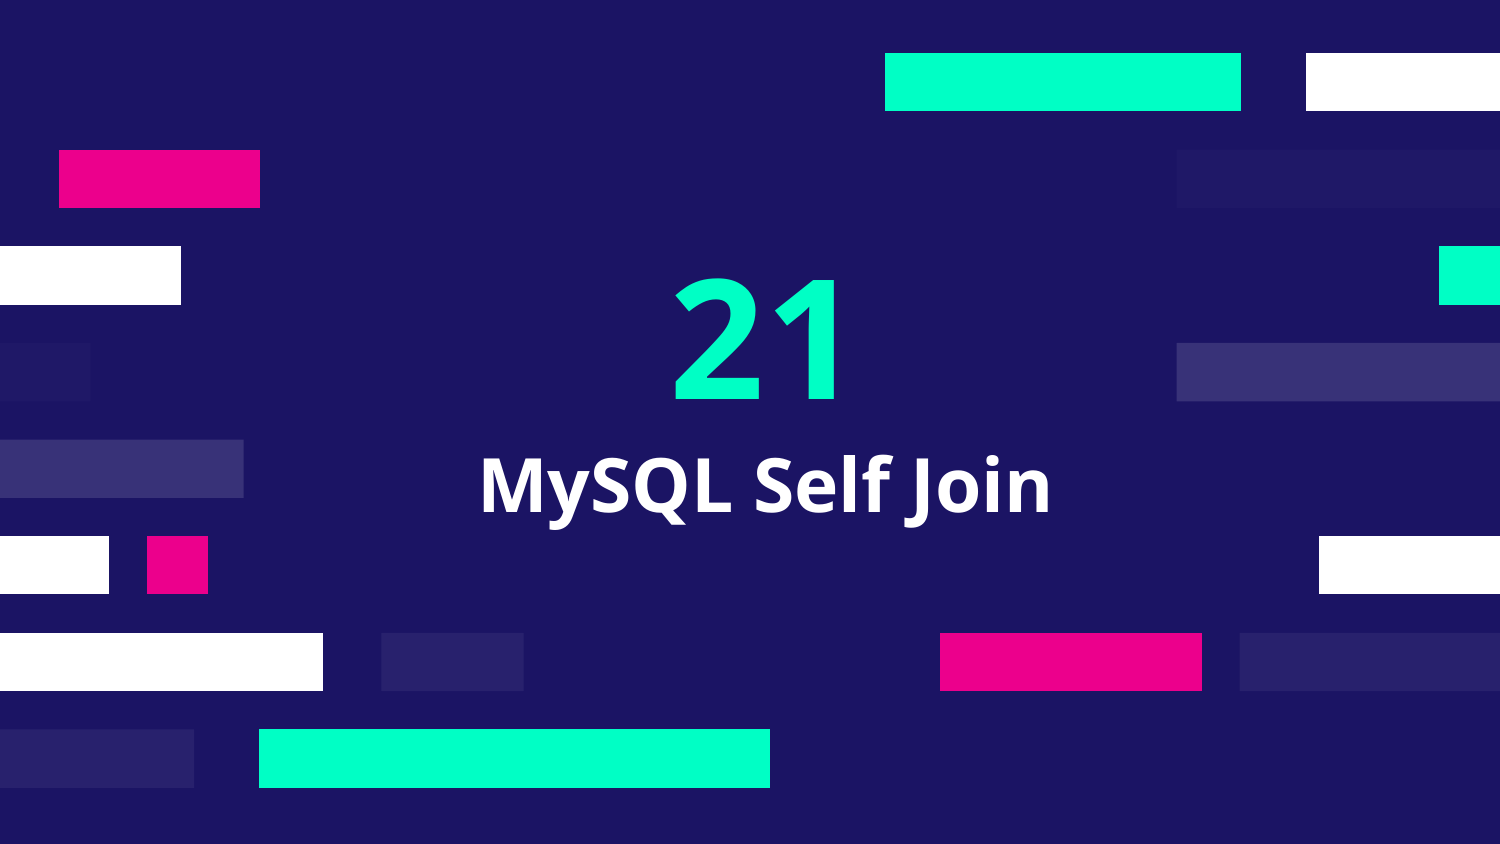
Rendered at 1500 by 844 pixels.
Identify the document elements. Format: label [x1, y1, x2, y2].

title [74, 445, 1457, 519]
title [74, 352, 1457, 434]
